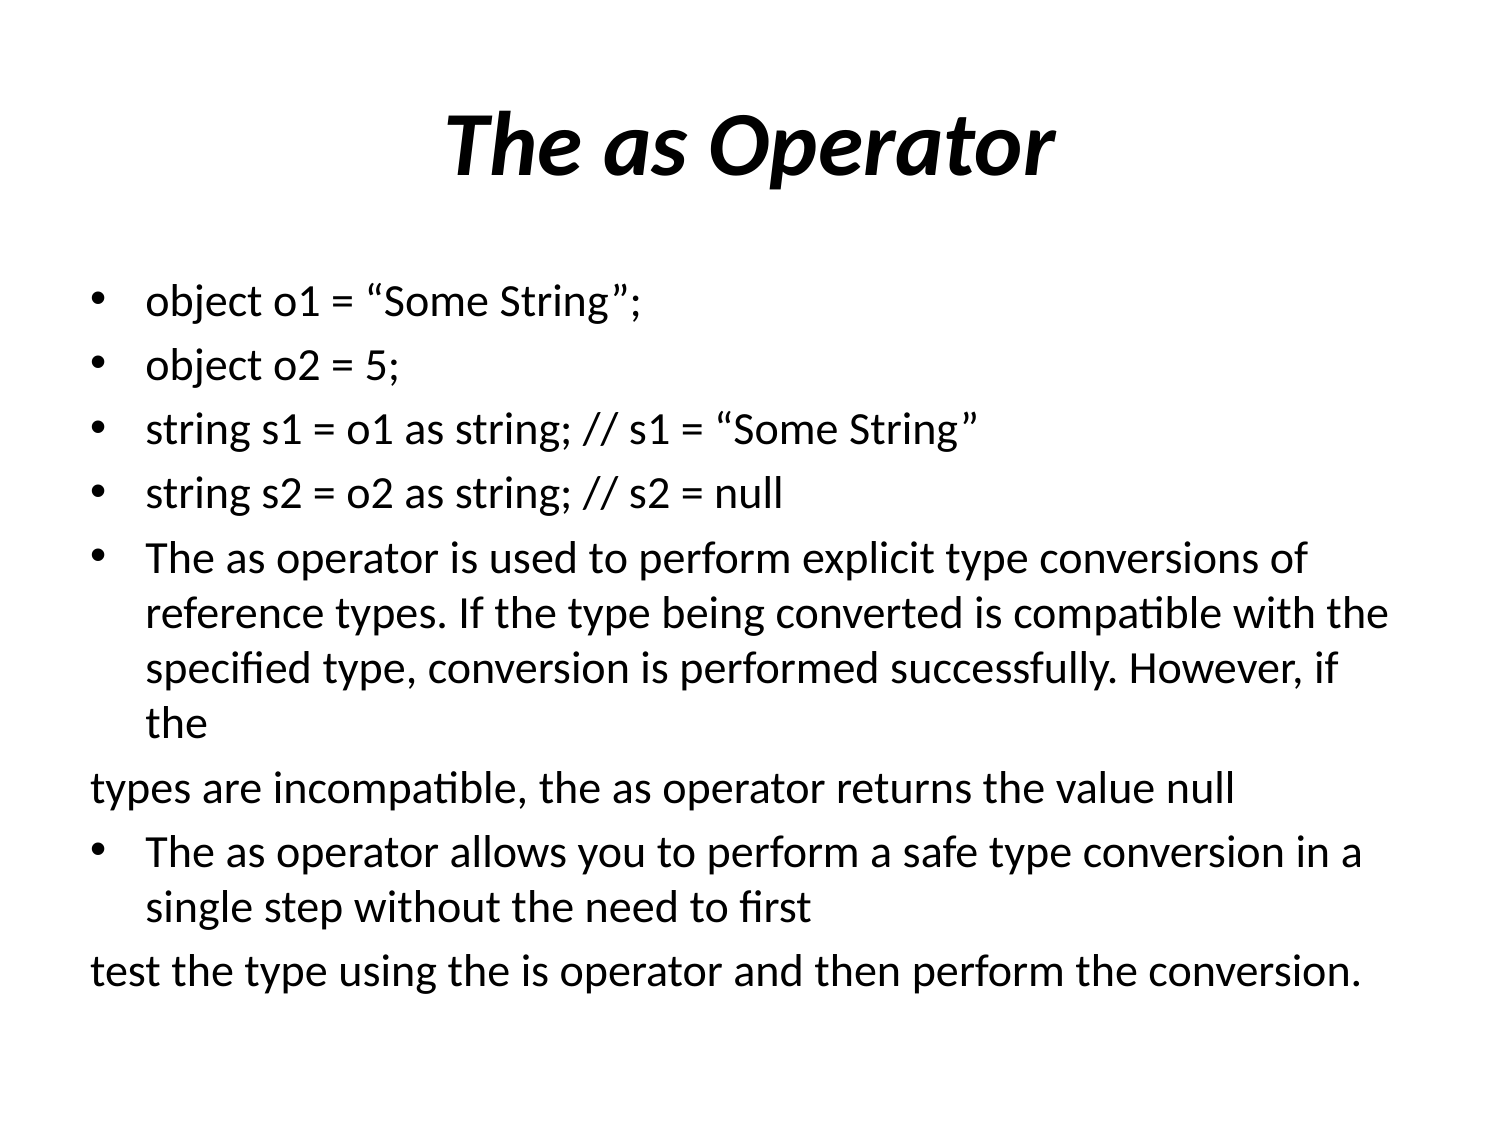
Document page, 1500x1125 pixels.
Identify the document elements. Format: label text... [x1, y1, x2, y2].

list object o1 = “Some String”; object o2 = 5; string s1 = o1 as string; // s1 = “Some String” string s2 = o2 as string; // s2 = null The as operator is used to perform explicit type conversions of reference types. If the type being converted is compatible with the specified type, conversion is performed successfully. However, if the types are incompatible, the as operator returns the value null The as operator allows you to perform a safe type conversion in a single step without the need to first test the type using the is operator and then perform the conversion. [75, 262, 1425, 1005]
title The as Operator [75, 45, 1425, 233]
